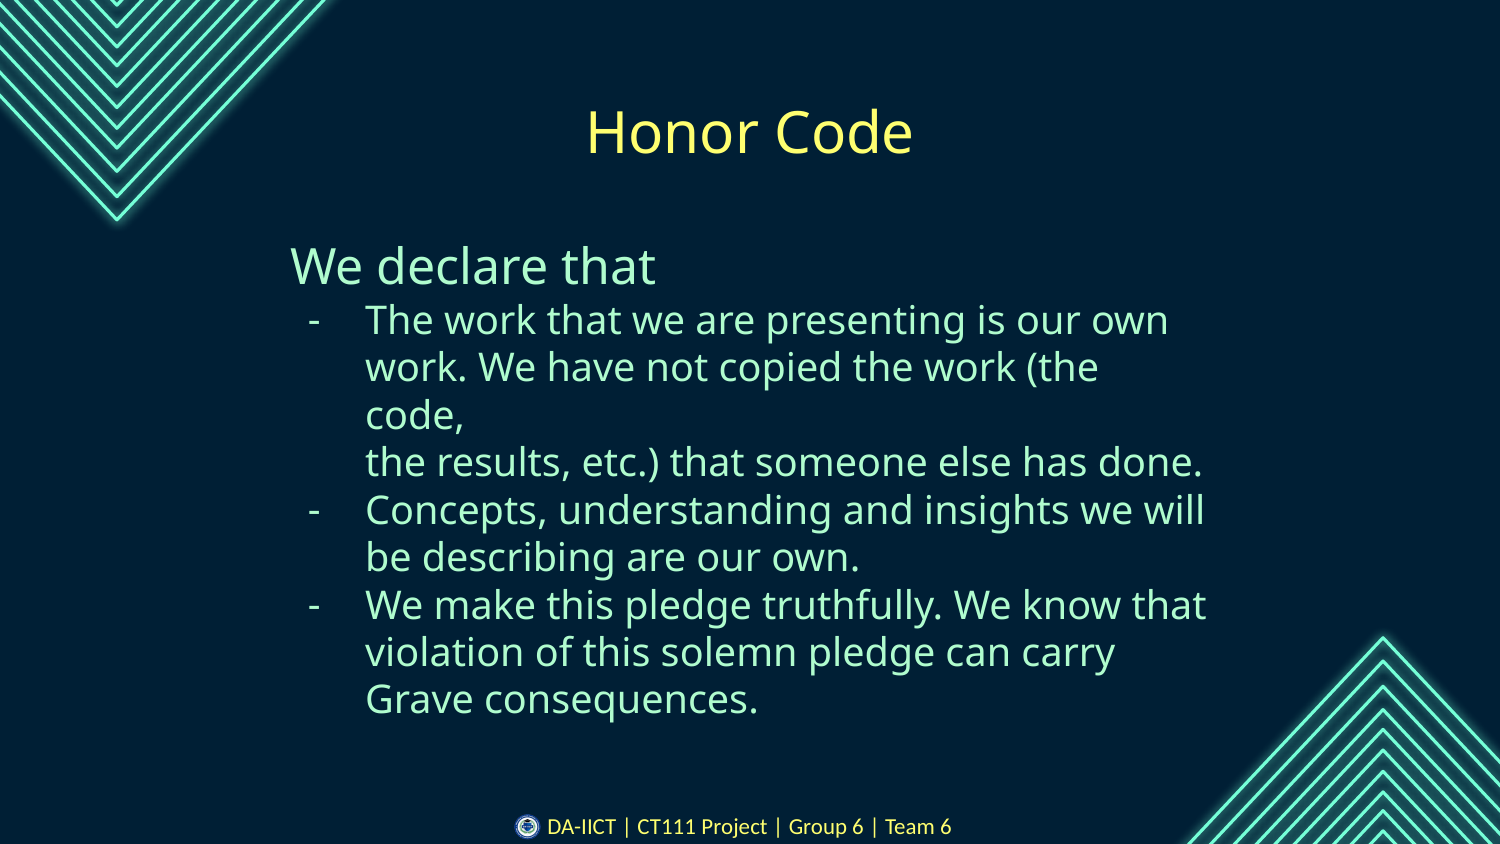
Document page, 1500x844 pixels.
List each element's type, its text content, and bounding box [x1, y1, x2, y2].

picture [513, 813, 542, 841]
text_box We declare that The work that we are presenting is our own work. We have not copied the work (the code, the results, etc.) that someone else has done. Concepts, understanding and insights we will be describing are our own. We make this pledge truthfully. We know that violation of this solemn pledge can carry Grave consequences. [275, 219, 1225, 737]
text_box DA-IICT | CT111 Project | Group 6 | Team 6 [407, 797, 1093, 844]
title Honor Code [352, 87, 1148, 173]
